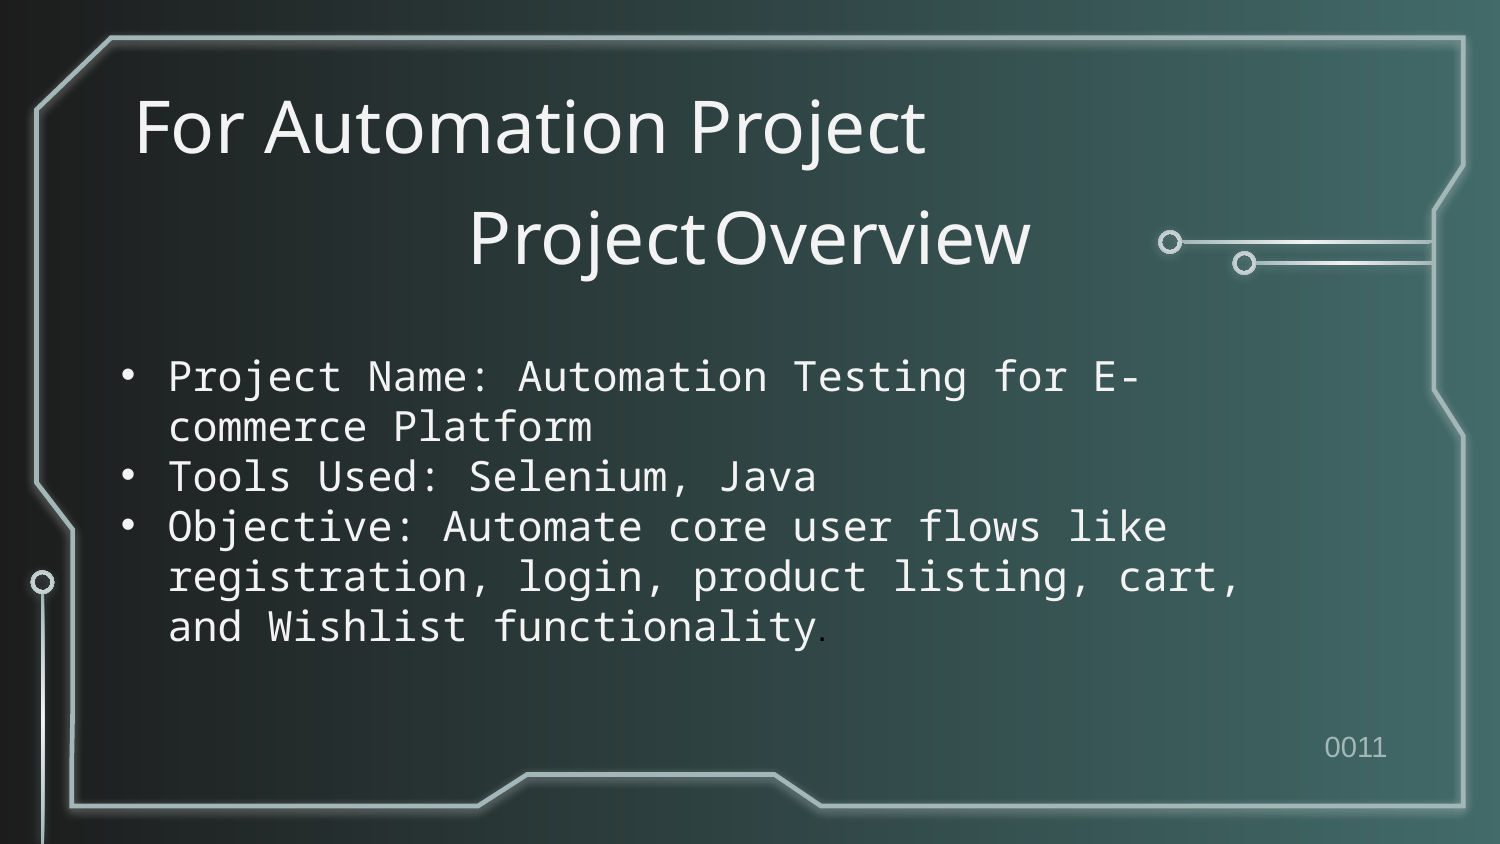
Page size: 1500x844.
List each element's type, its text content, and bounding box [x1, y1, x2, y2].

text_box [1158, 229, 1433, 275]
text_box Project Name: Automation Testing for E-commerce Platform Tools Used: Selenium, Java Objective: Automate core user flows like registration, login, product listing, cart, and Wishlist functionality. [106, 342, 1345, 657]
title For Automation Project [118, 88, 1382, 160]
text_box 0011 [1291, 732, 1403, 758]
text_box Project Overview [118, 176, 1382, 290]
